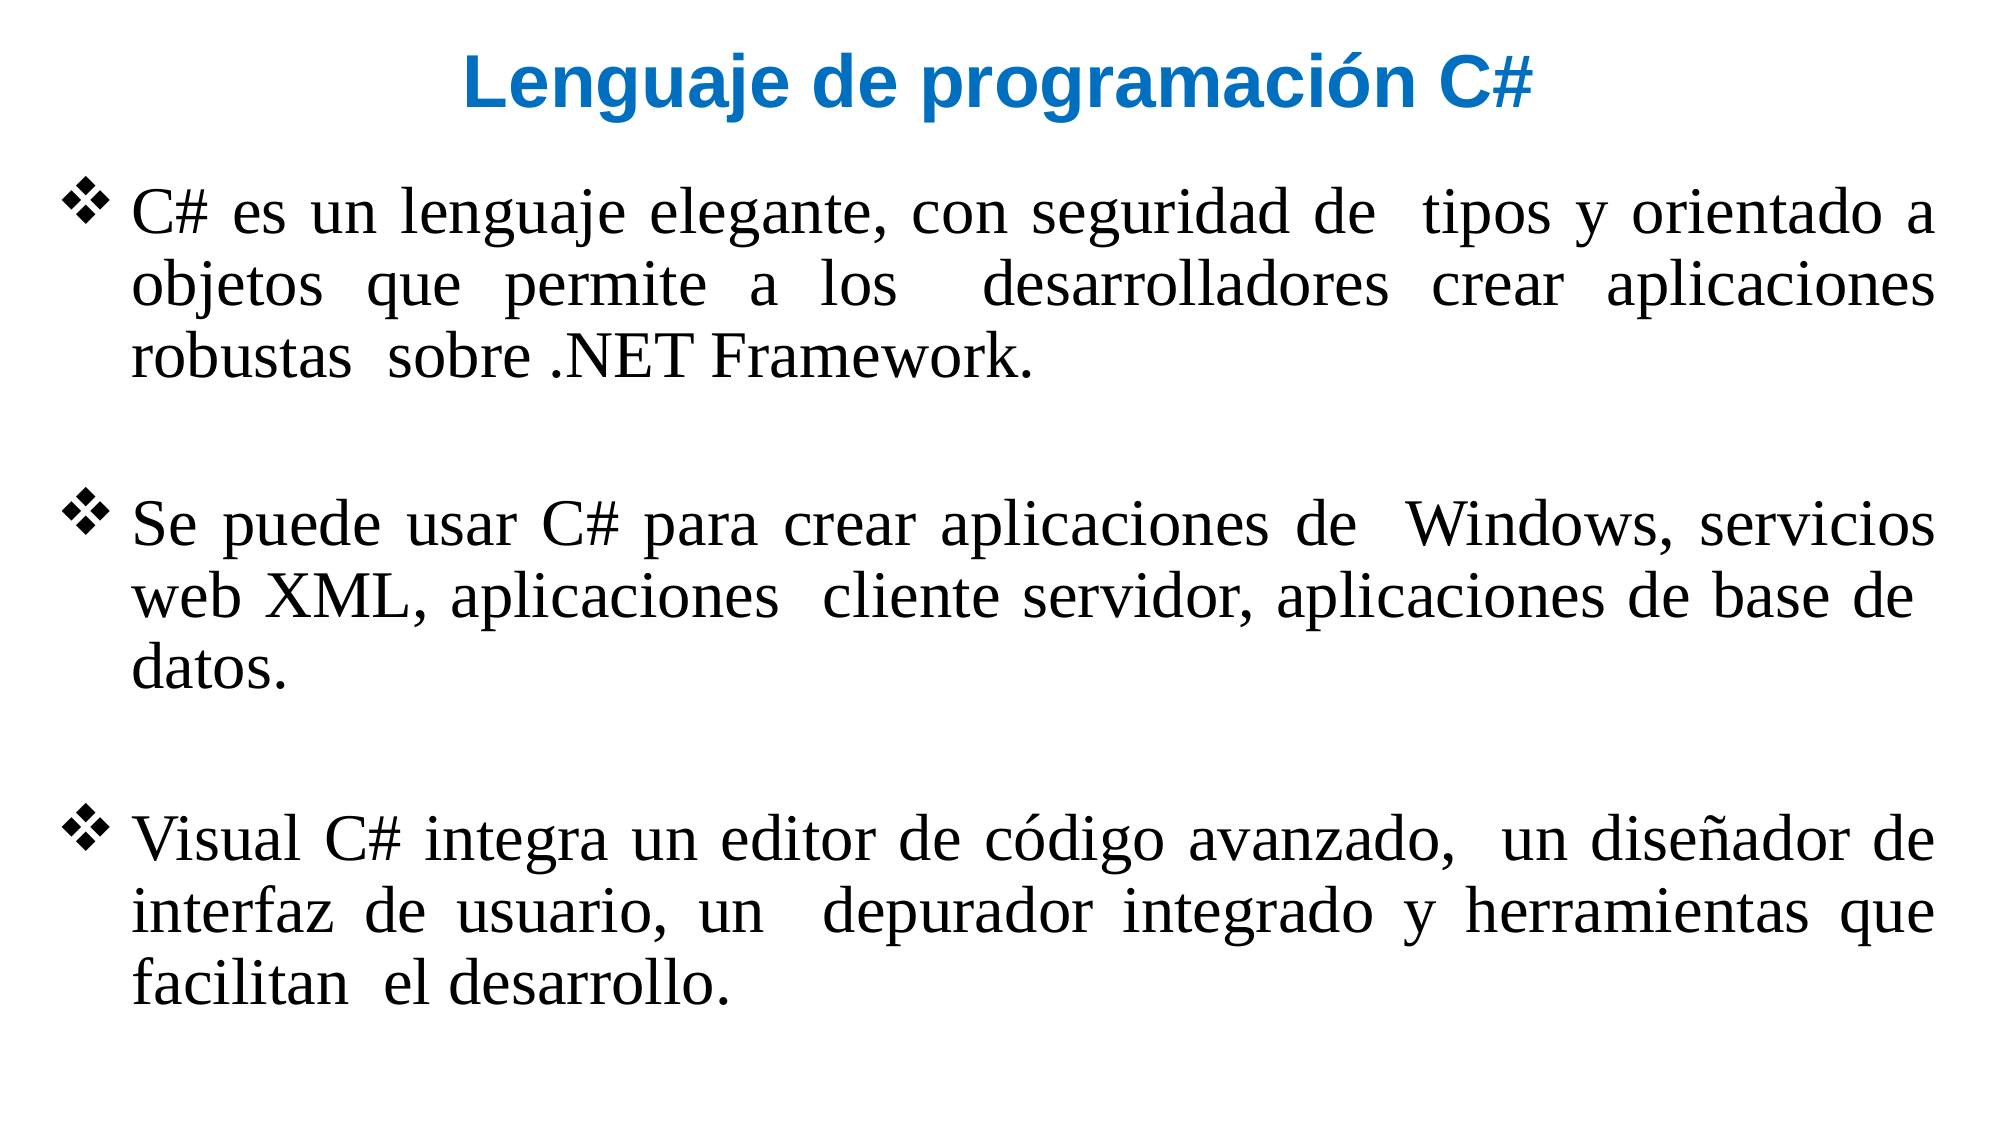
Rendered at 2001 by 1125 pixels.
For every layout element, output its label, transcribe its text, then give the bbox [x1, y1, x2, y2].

text_box Lenguaje de programación C# [407, 30, 1588, 123]
text_box C# es un lenguaje elegante, con seguridad de tipos y orientado a objetos que permite a los desarrolladores crear aplicaciones robustas sobre .NET Framework. Se puede usar C# para crear aplicaciones de Windows, servicios web XML, aplicaciones cliente servidor, aplicaciones de base de datos. Visual C# integra un editor de código avanzado, un diseñador de interfaz de usuario, un depurador integrado y herramientas que facilitan el desarrollo. [39, 169, 1956, 1027]
